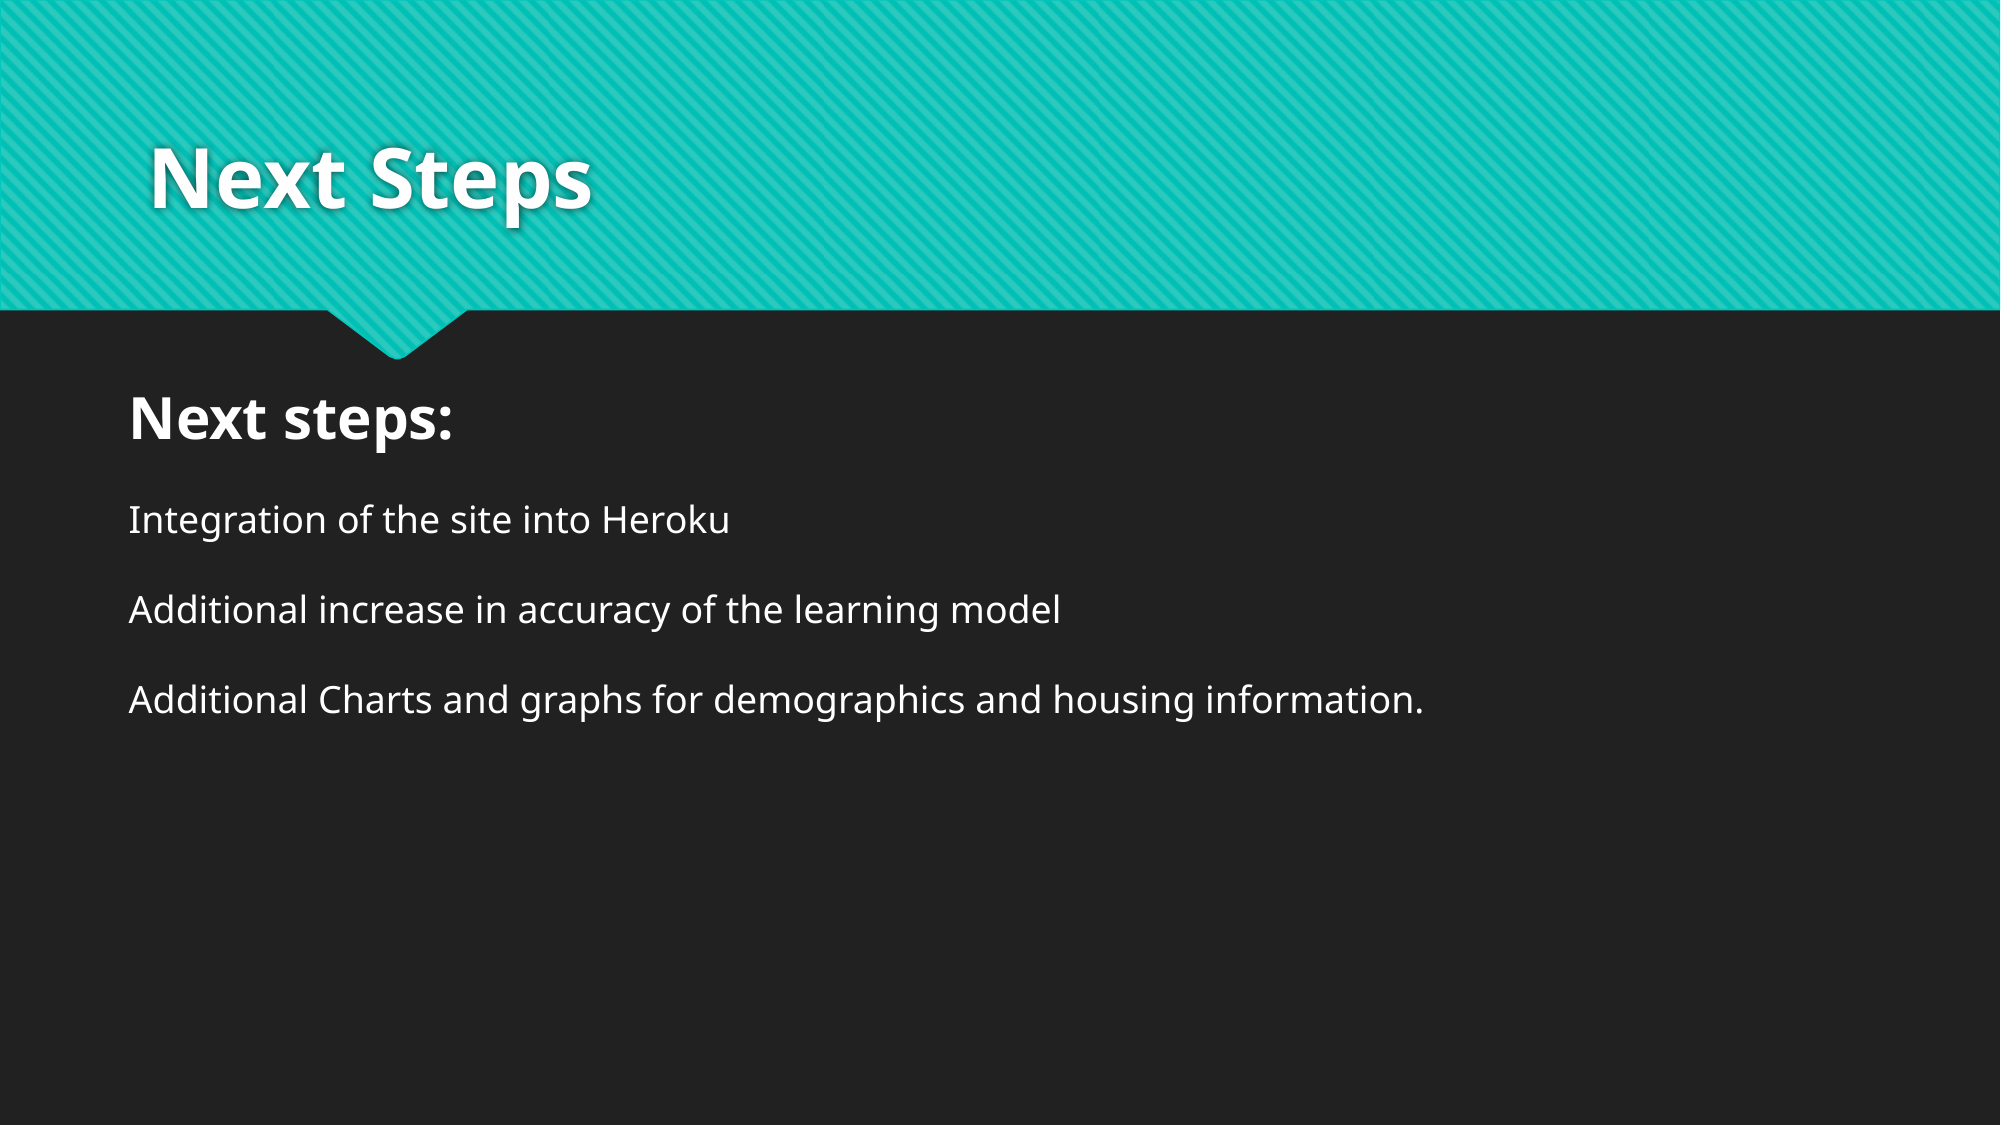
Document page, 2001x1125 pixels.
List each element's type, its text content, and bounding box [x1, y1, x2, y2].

text_box Next steps: Integration of the site into Heroku Additional increase in accuracy of the learning model Additional Charts and graphs for demographics and housing information. [113, 374, 1778, 729]
title Next Steps [132, 73, 1868, 233]
